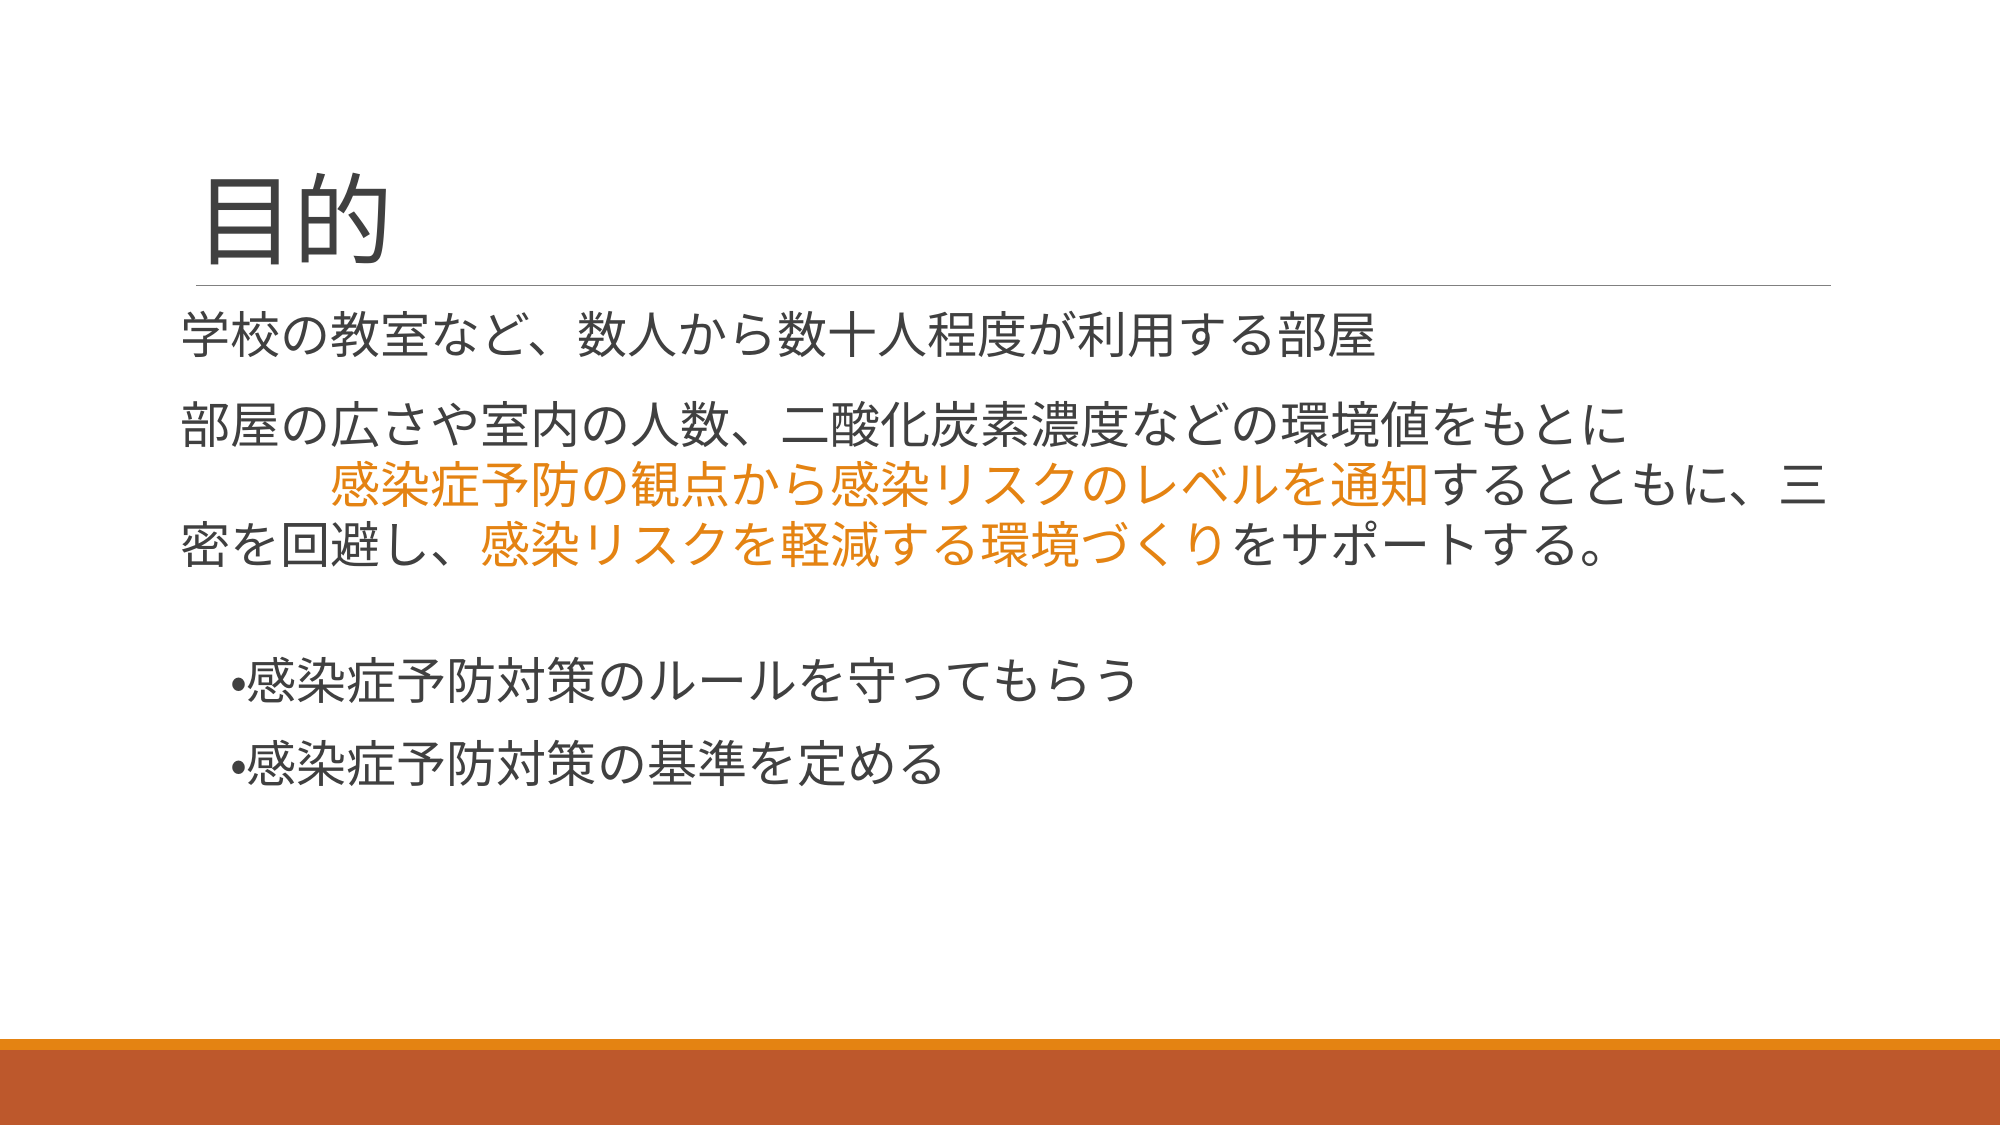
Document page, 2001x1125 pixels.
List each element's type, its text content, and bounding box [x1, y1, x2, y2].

title 目的 [180, 47, 1830, 285]
list 学校の教室など、数人から数十人程度が利用する部屋 部屋の広さや室内の人数、二酸化炭素濃度などの環境値をもとに 感染症予防の観点から感染リスクのレベルを通知するとともに、三密を回避し、感染リスクを軽減する環境づくりをサポートする。 ・感染症予防対策のルールを守ってもらう ・感染症予防対策の基準を定める [180, 302, 1830, 963]
